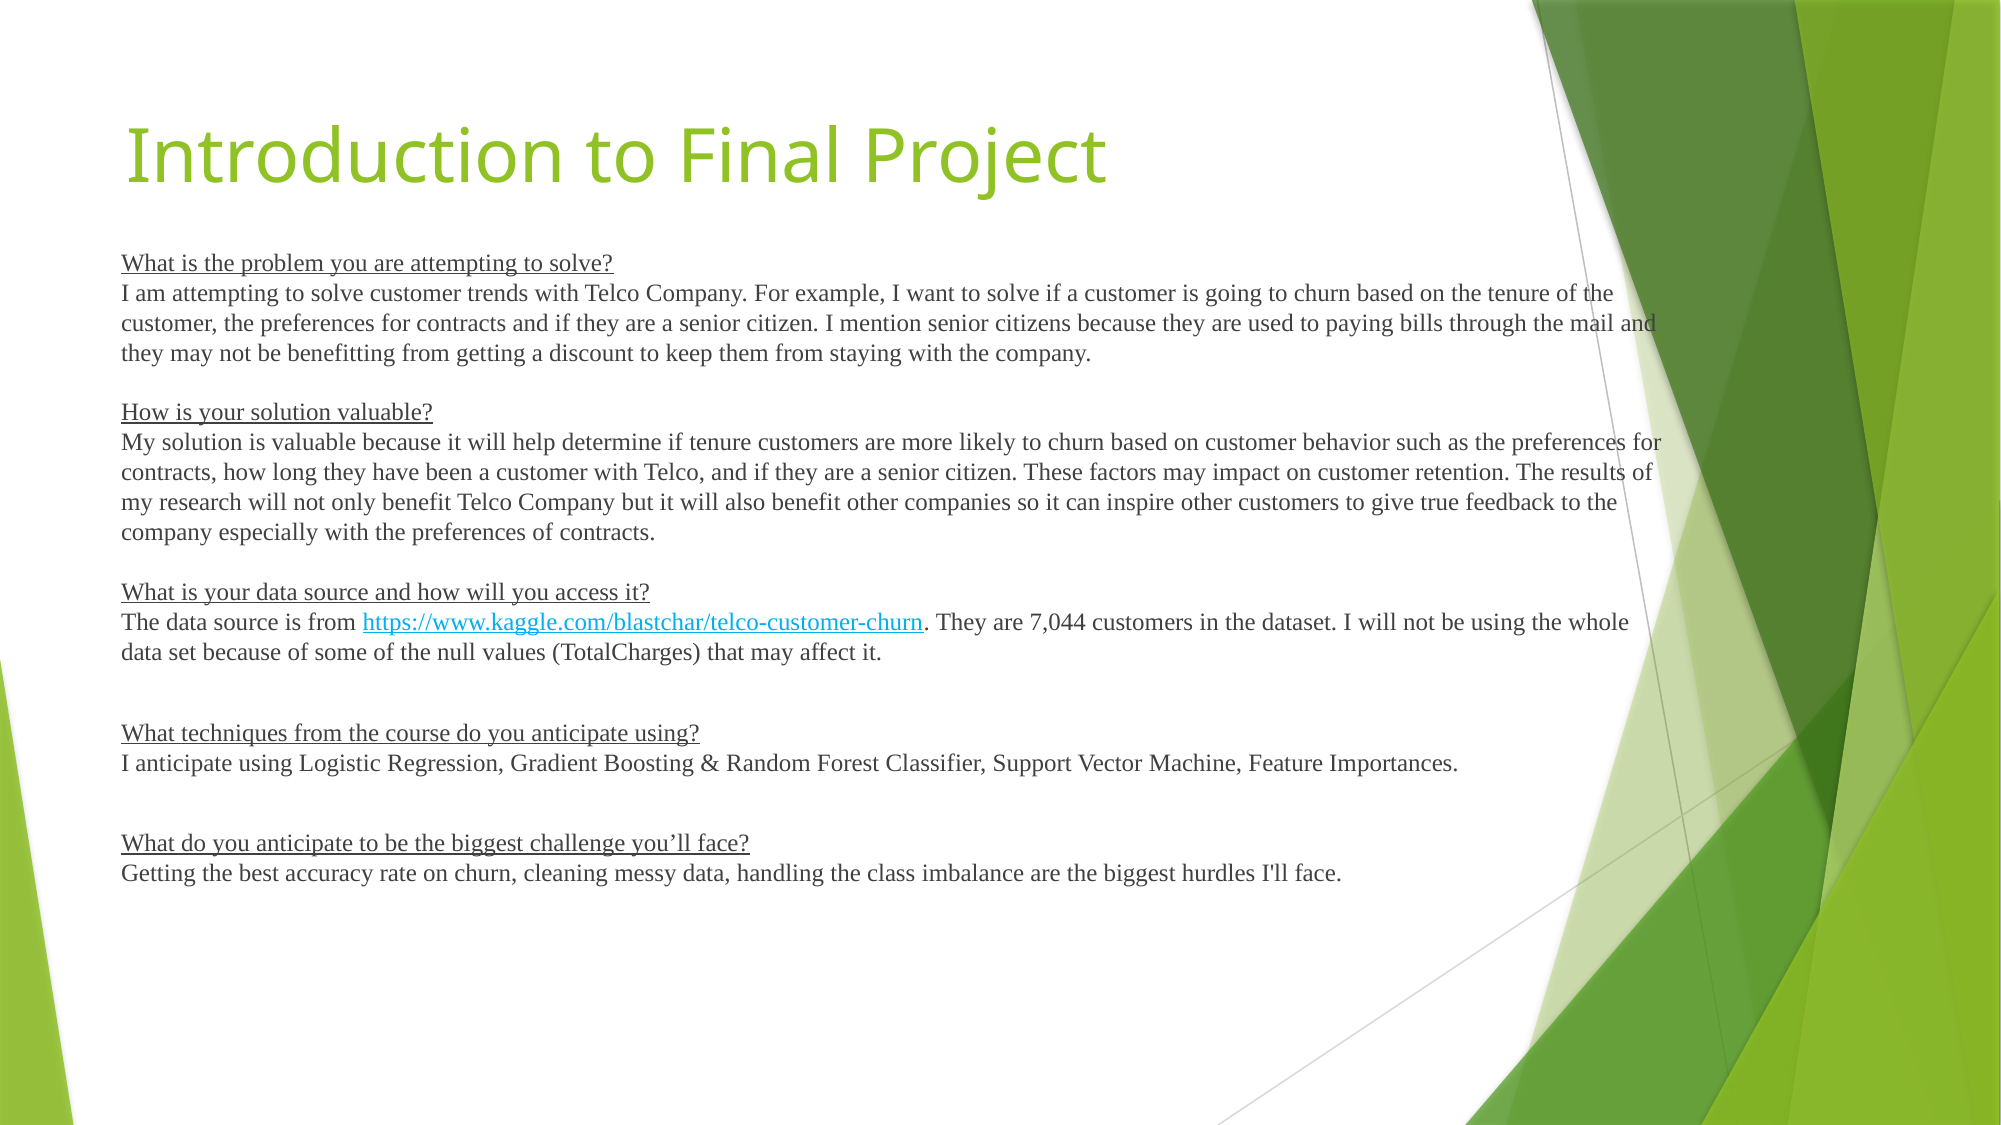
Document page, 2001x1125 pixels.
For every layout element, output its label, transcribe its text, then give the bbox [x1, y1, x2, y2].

list What is the problem you are attempting to solve? I am attempting to solve customer trends with Telco Company. For example, I want to solve if a customer is going to churn based on the tenure of the customer, the preferences for contracts and if they are a senior citizen. I mention senior citizens because they are used to paying bills through the mail and they may not be benefitting from getting a discount to keep them from staying with the company. How is your solution valuable? My solution is valuable because it will help determine if tenure customers are more likely to churn based on customer behavior such as the preferences for contracts, how long they have been a customer with Telco, and if they are a senior citizen. These factors may impact on customer retention. The results of my research will not only benefit Telco Company but it will also benefit other companies so it can inspire other customers to give true feedback to the company especially with the preferences of contracts. What is your data source and how will you access it? The data source is from https://www.kaggle.com/blastchar/telco-customer-churn. They are 7,044 customers in the dataset. I will not be using the whole data set because of some of the null values (TotalCharges) that may affect it. What techniques from the course do you anticipate using? I anticipate using Logistic Regression, Gradient Boosting & Random Forest Classifier, Support Vector Machine, Feature Importances. What do you anticipate to be the biggest challenge you’ll face? Getting the best accuracy rate on churn, cleaning messy data, handling the class imbalance are the biggest hurdles I'll face. [106, 238, 1693, 1051]
title Introduction to Final Project [111, 99, 1522, 238]
